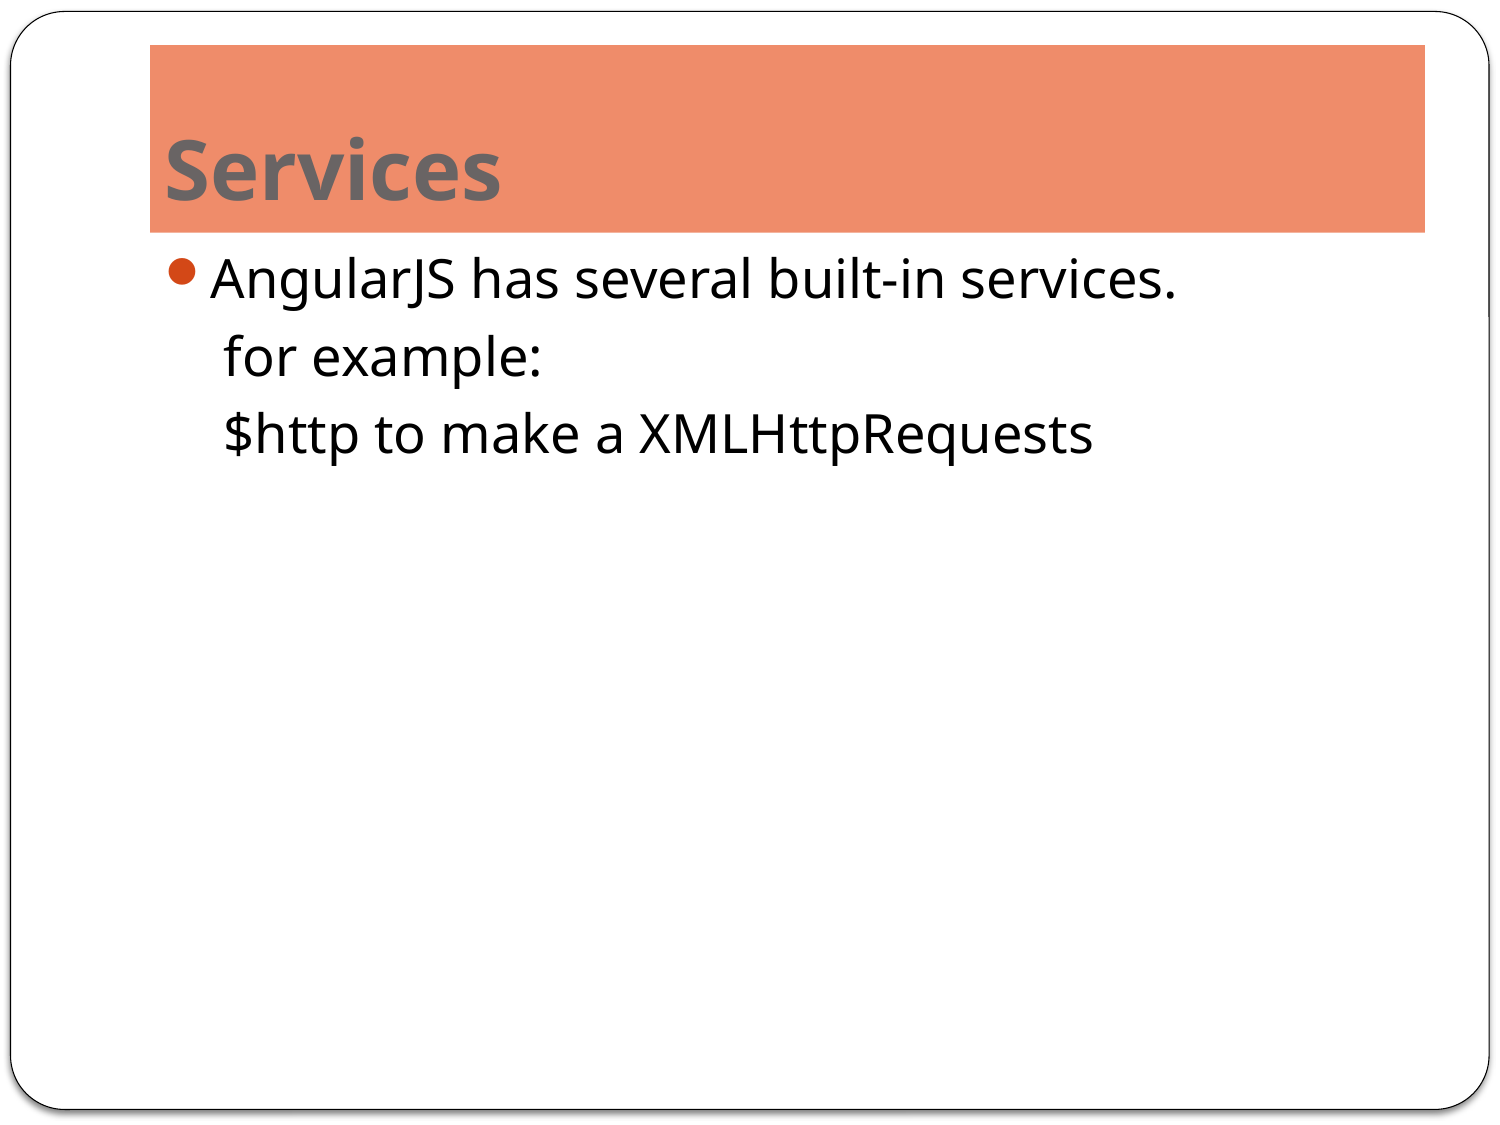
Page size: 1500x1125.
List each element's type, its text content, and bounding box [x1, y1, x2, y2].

list AngularJS has several built-in services. for example: $http to make a XMLHttpRequests [150, 237, 1425, 988]
title Services [150, 45, 1425, 233]
